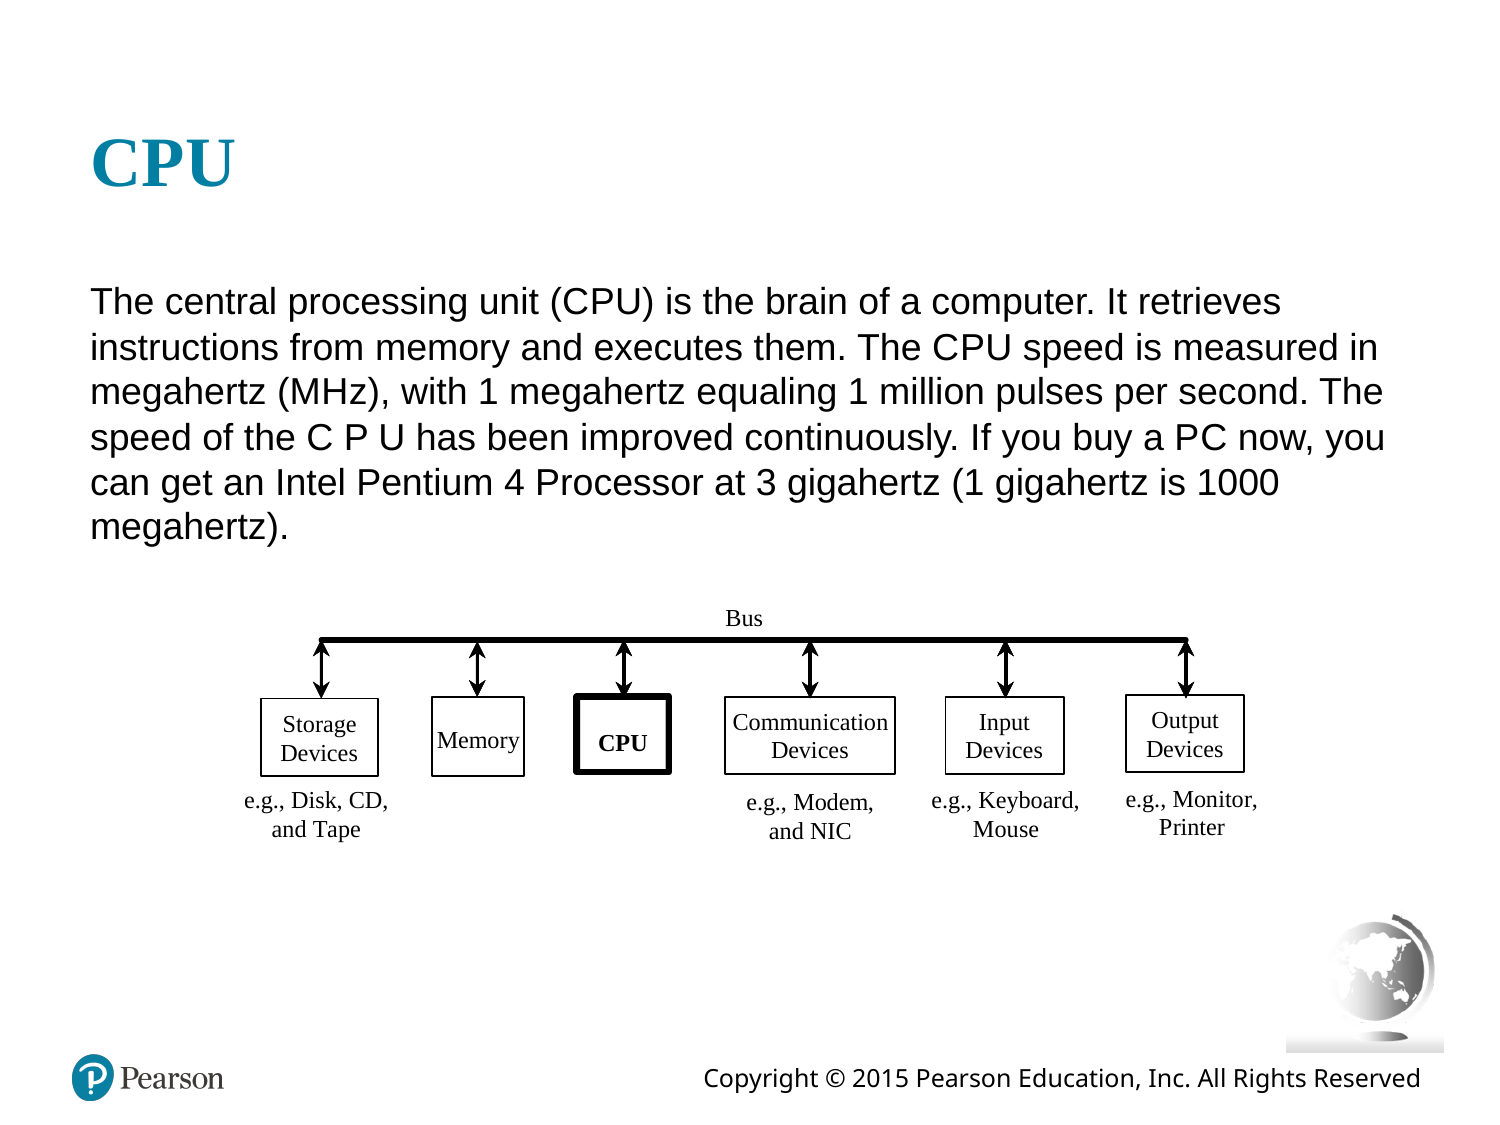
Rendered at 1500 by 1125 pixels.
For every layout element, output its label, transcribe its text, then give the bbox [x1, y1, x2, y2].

list The central processing unit (C P U) is the brain of a computer. It retrieves instructions from memory and executes them. The C P U speed is measured in megahertz (M H z), with 1 megahertz equaling 1 million pulses per second. The speed of the C P U has been improved continuously. If you buy a P C now, you can get an Intel Pentium 4 Processor at 3 gigahertz (1 gigahertz is 1000 megahertz). [75, 262, 1426, 557]
title C P U [75, 35, 1425, 216]
picture [211, 600, 1288, 868]
picture [98, 1054, 224, 1101]
picture [72, 1087, 83, 1101]
picture [72, 1054, 88, 1070]
picture [1286, 909, 1444, 1053]
picture [80, 1063, 106, 1088]
